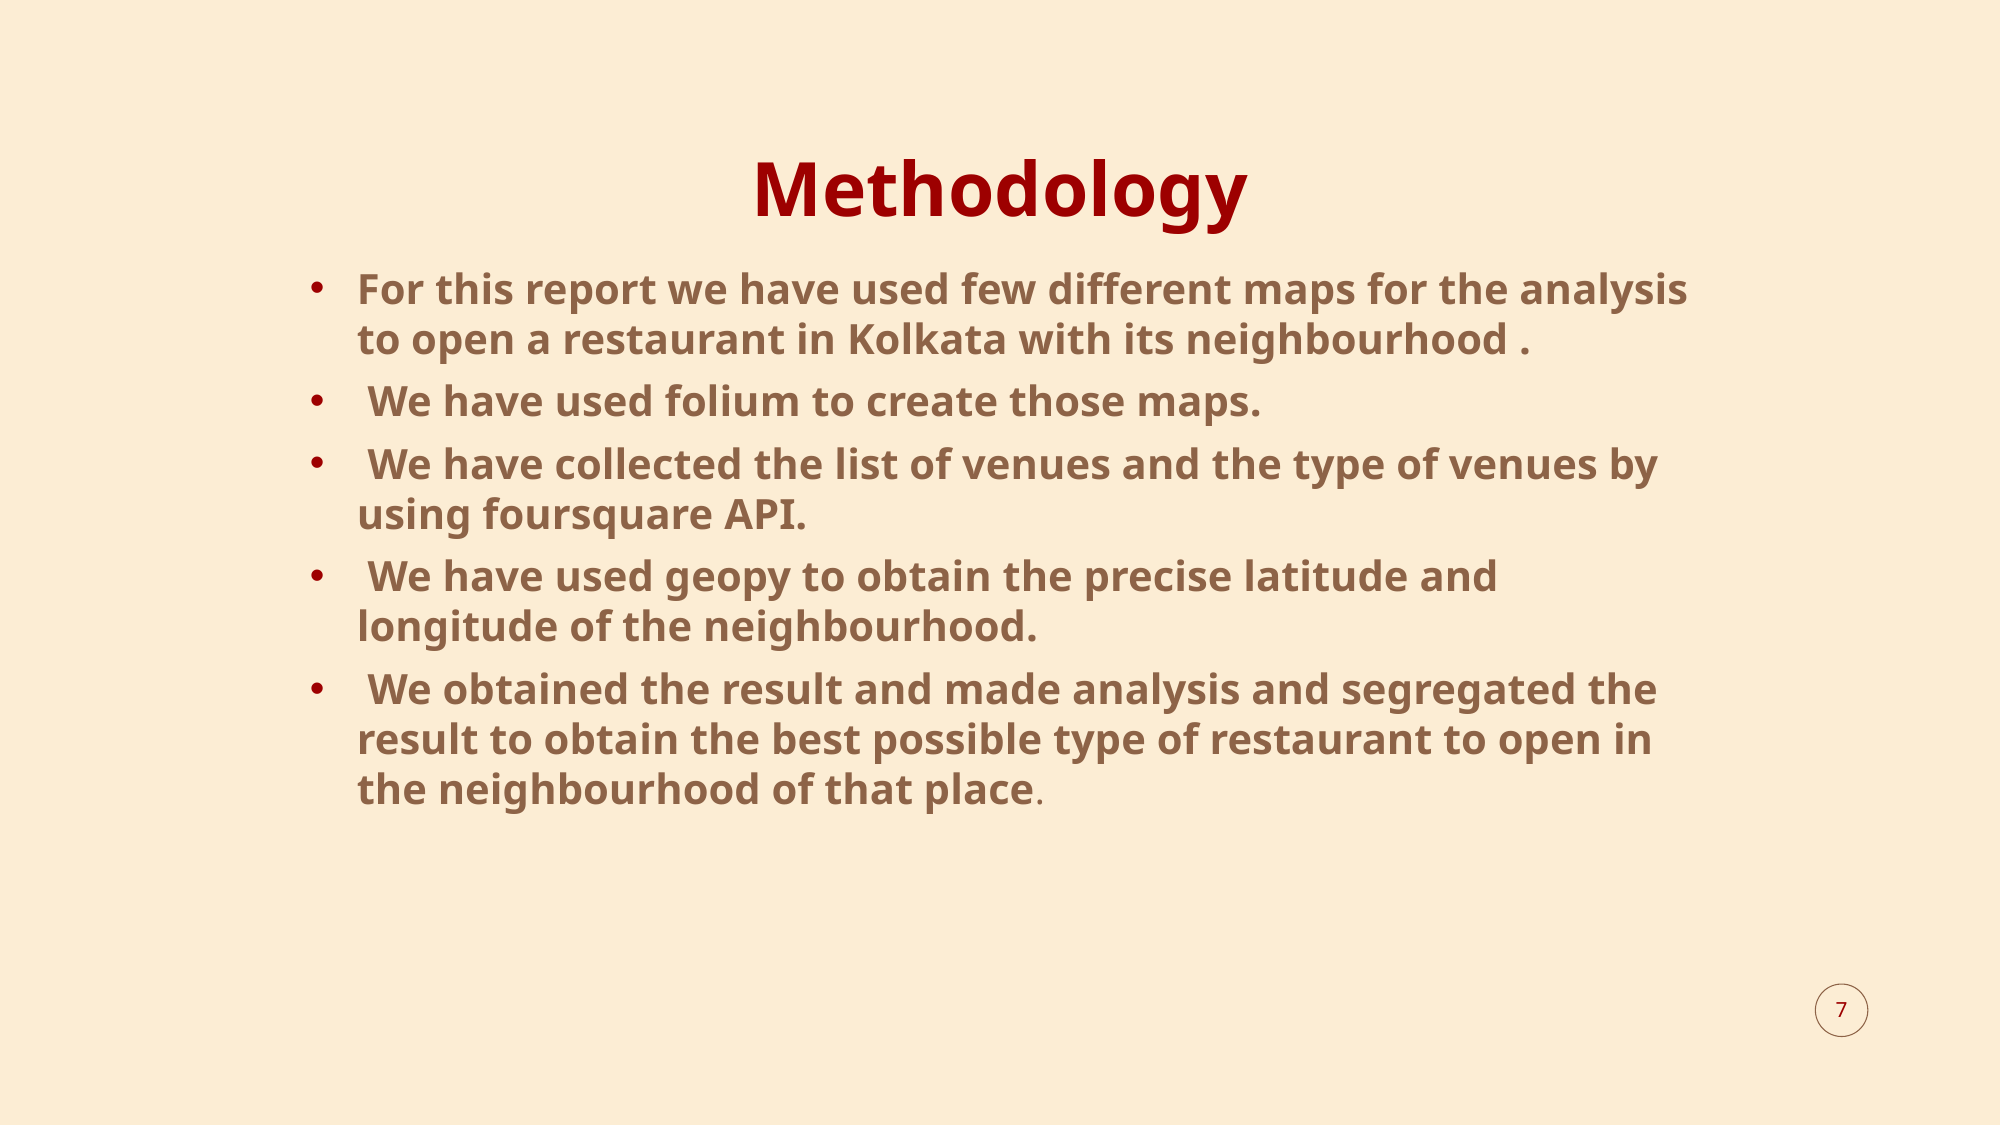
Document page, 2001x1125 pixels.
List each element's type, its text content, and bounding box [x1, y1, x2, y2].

title Methodology [137, 124, 1863, 240]
slide_number 7 [1811, 980, 1872, 1041]
list For this report we have used few different maps for the analysis to open a restaurant in Kolkata with its neighbourhood . We have used folium to create those maps. We have collected the list of venues and the type of venues by using foursquare API. We have used geopy to obtain the precise latitude and longitude of the neighbourhood. We obtained the result and made analysis and segregated the result to obtain the best possible type of restaurant to open in the neighbourhood of that place. [294, 254, 1705, 914]
